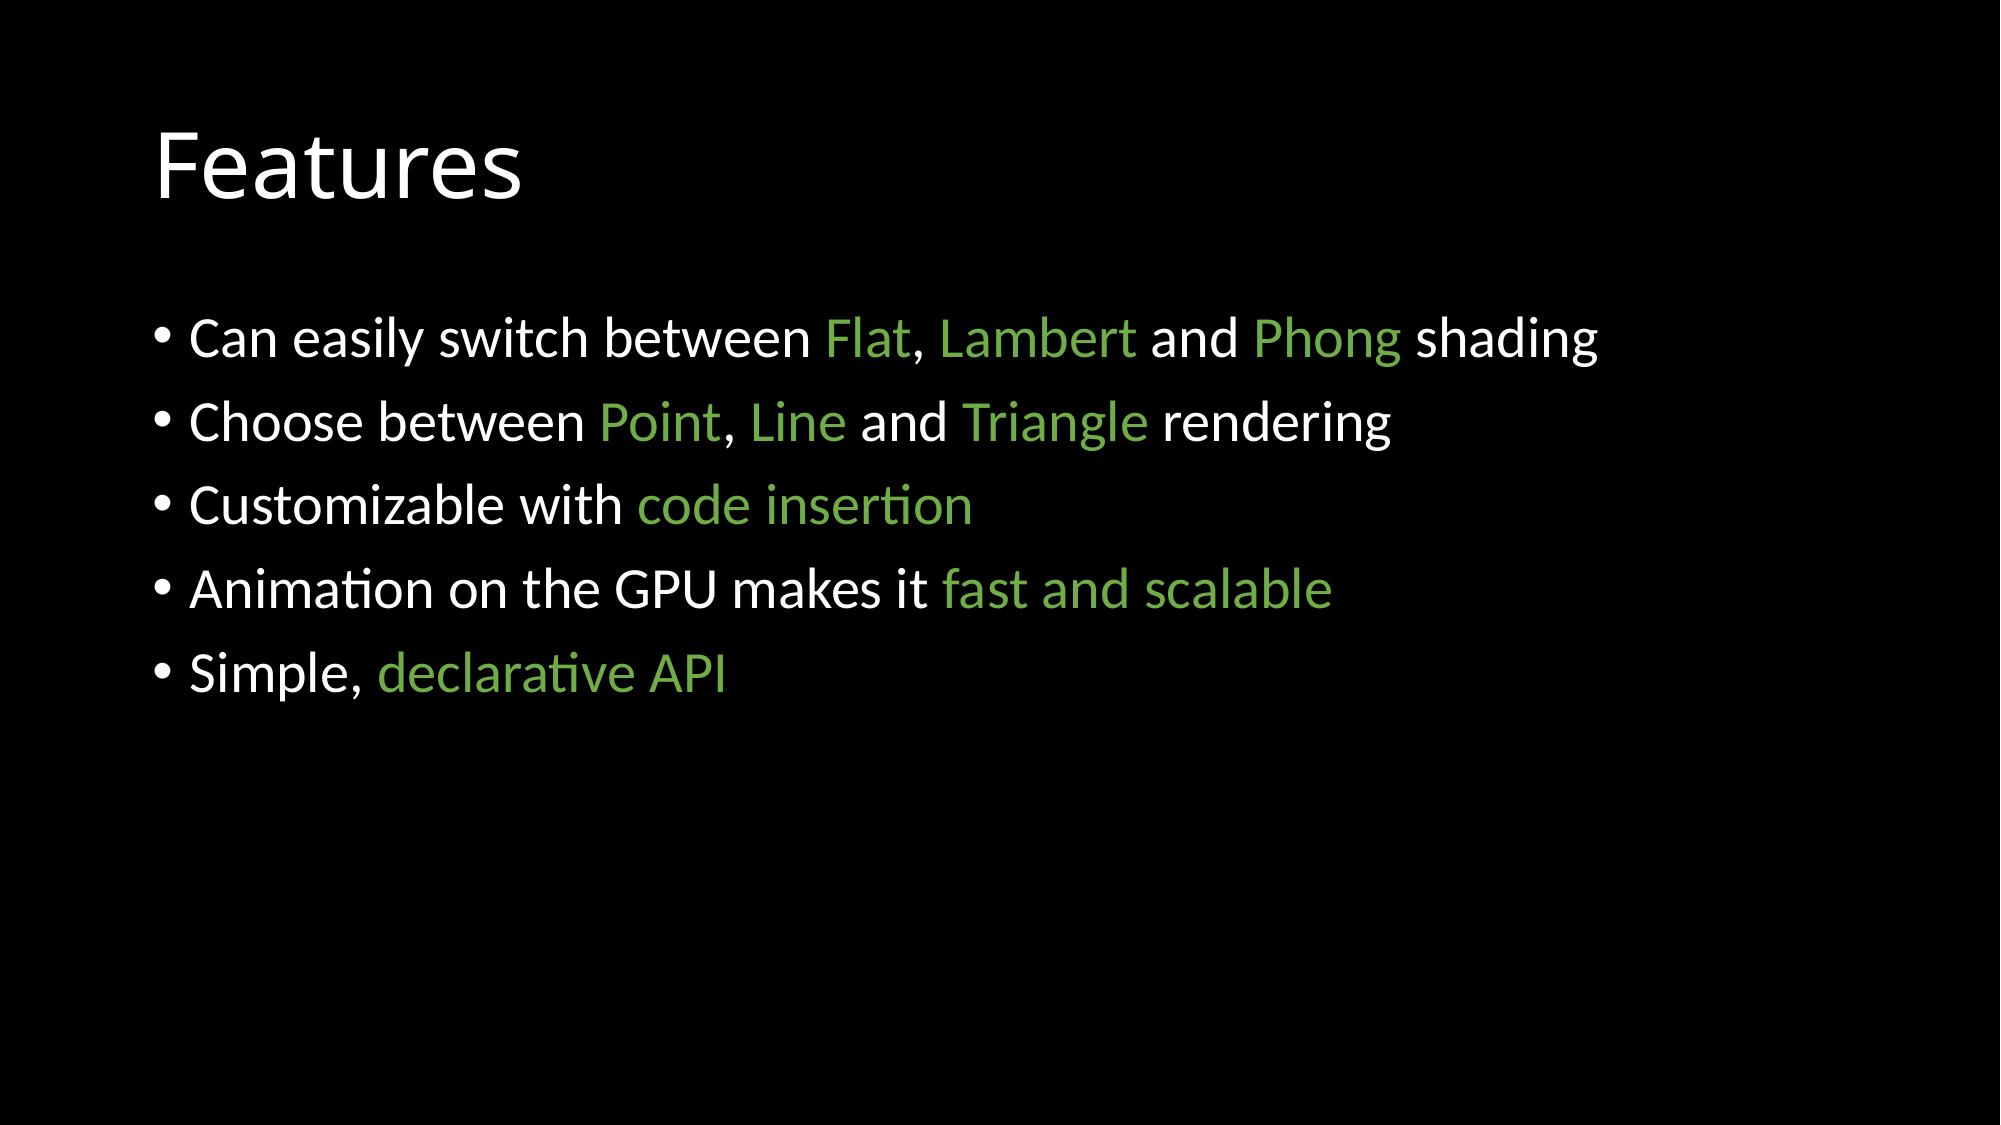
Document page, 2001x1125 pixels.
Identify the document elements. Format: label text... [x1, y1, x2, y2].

title Features [137, 59, 1863, 278]
list Can easily switch between Flat, Lambert and Phong shading Choose between Point, Line and Triangle rendering Customizable with code insertion Animation on the GPU makes it fast and scalable Simple, declarative API [137, 299, 1863, 1014]
